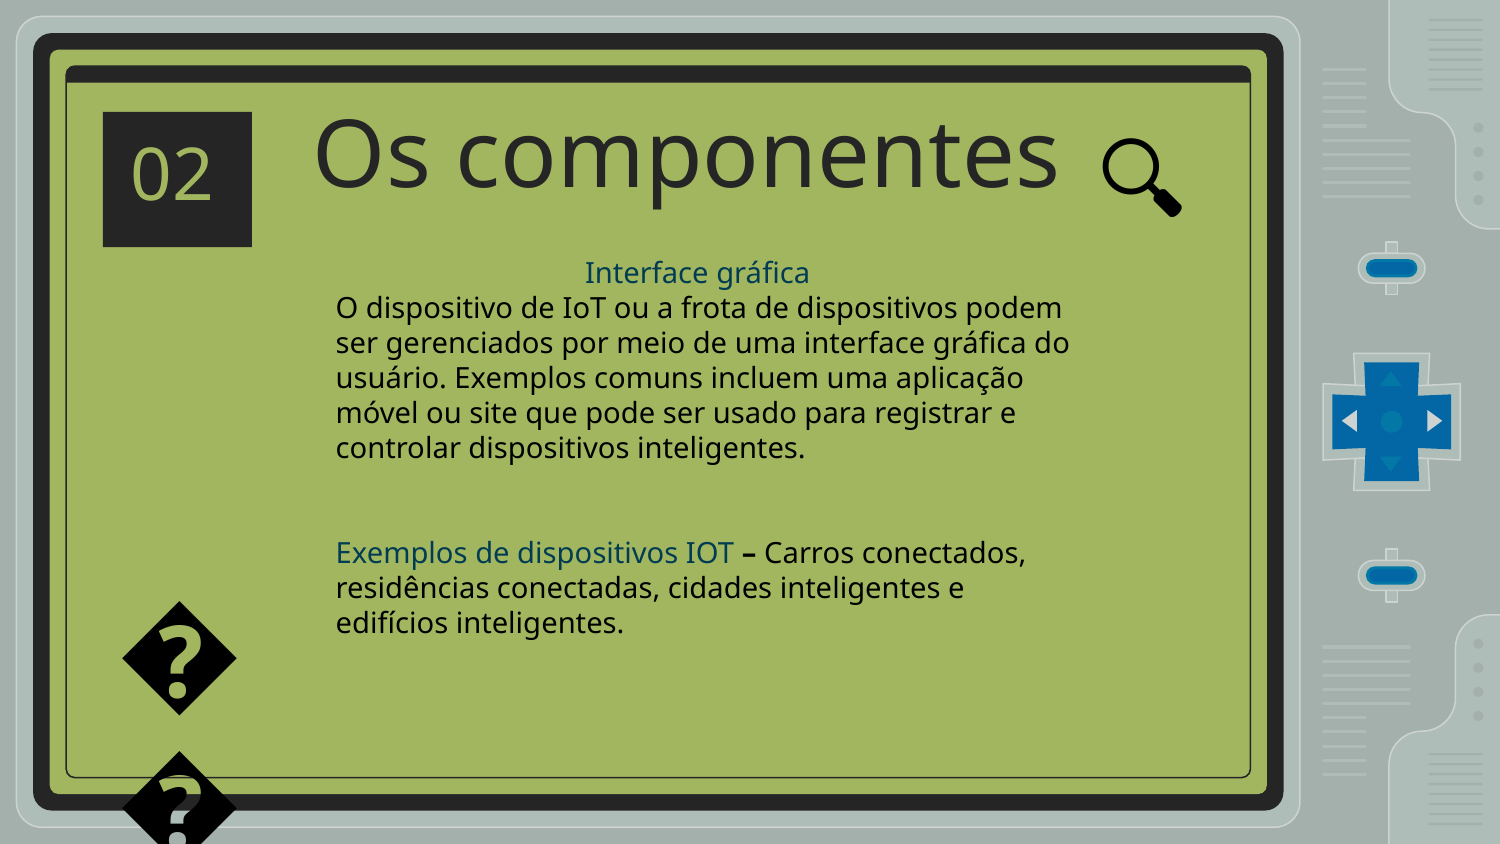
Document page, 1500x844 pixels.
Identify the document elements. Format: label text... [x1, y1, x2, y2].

text_box 📻 [103, 564, 243, 844]
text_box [1358, 241, 1426, 295]
title Os componentes [297, 80, 1151, 220]
title 02 [88, 95, 258, 220]
text_box Interface gráfica O dispositivo de IoT ou a frota de dispositivos podem ser gerenciados por meio de uma interface gráfica do usuário. Exemplos comuns incluem uma aplicação móvel ou site que pode ser usado para registrar e controlar dispositivos inteligentes. Exemplos de dispositivos IOT – Carros conectados, residências conectadas, cidades inteligentes e edifícios inteligentes. [320, 247, 1090, 677]
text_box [1322, 353, 1461, 491]
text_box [1358, 548, 1426, 603]
text_box [102, 220, 252, 248]
text_box 🔍 [1083, 115, 1203, 241]
